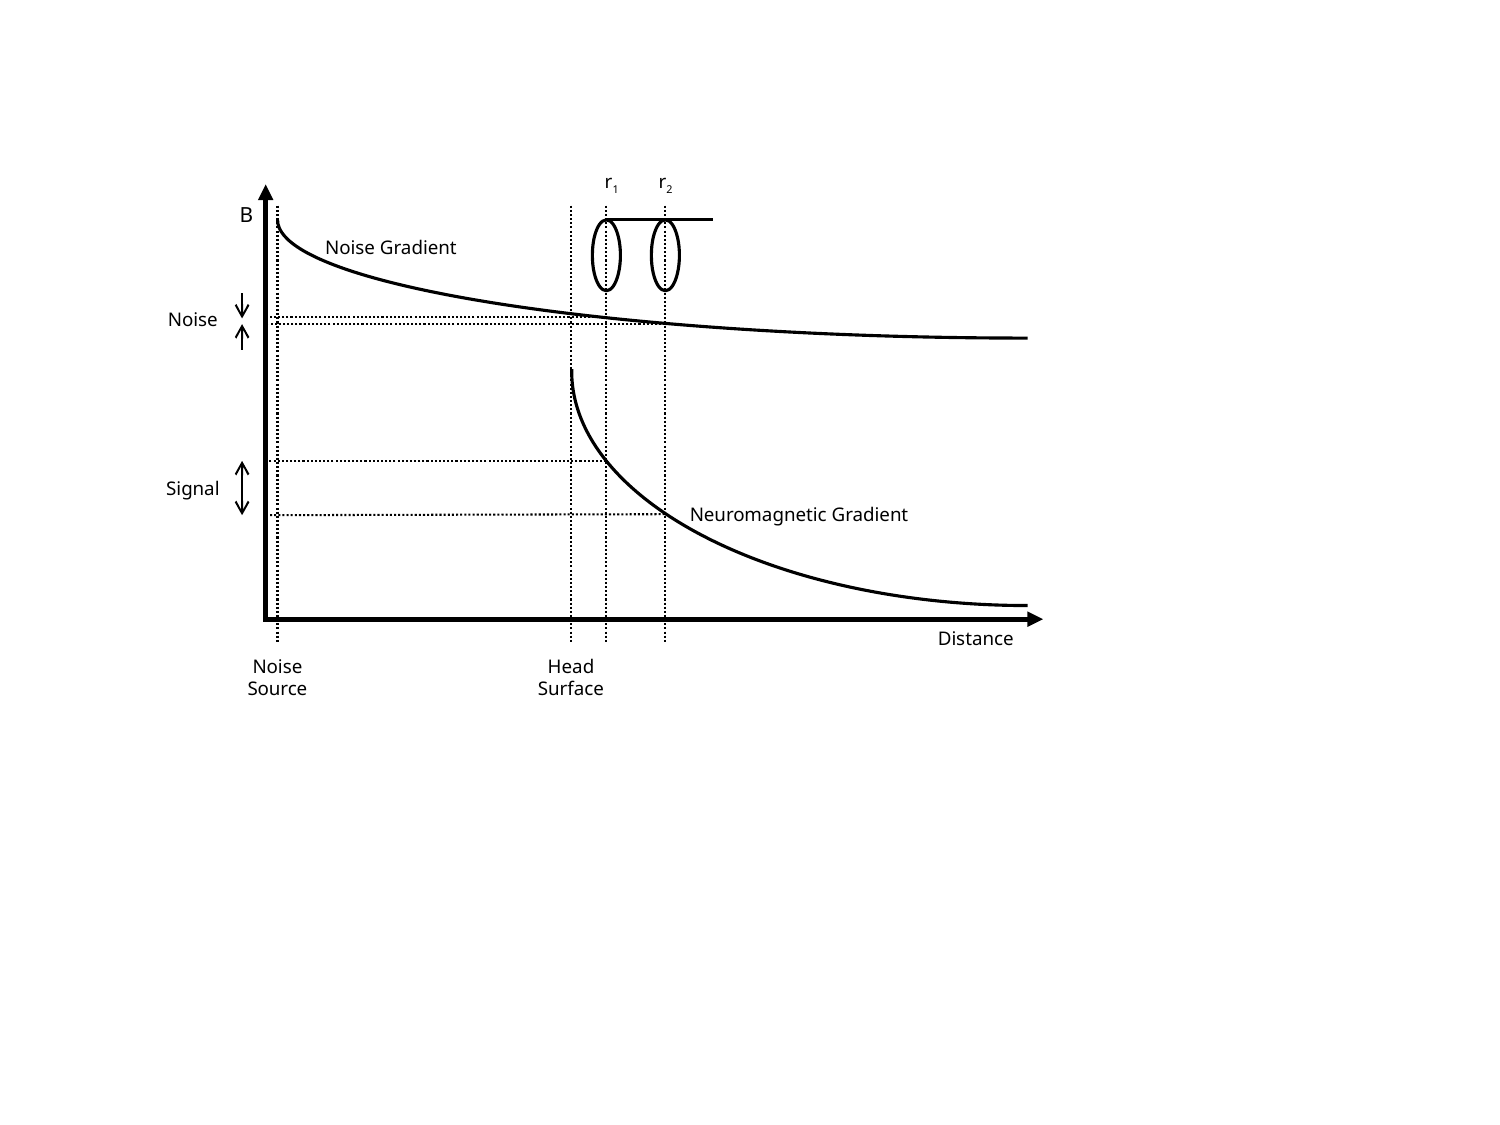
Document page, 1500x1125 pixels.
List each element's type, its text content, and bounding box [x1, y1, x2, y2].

text_box Noise Source [232, 647, 323, 707]
text_box Signal [151, 469, 235, 507]
text_box Distance [923, 628, 1029, 657]
text_box [282, 219, 566, 314]
text_box [610, 369, 660, 511]
text_box [576, 219, 601, 316]
text_box Noise Gradient [306, 228, 476, 266]
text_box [616, 194, 689, 316]
text_box r1 r2 [589, 162, 688, 204]
text_box Noise [153, 300, 233, 338]
text_box [672, 219, 1028, 339]
text_box B [224, 194, 261, 234]
text_box Head Surface [522, 647, 619, 707]
text_box Neuromagnetic Gradient [675, 495, 923, 533]
text_box [669, 369, 1028, 607]
text_box [576, 369, 601, 456]
